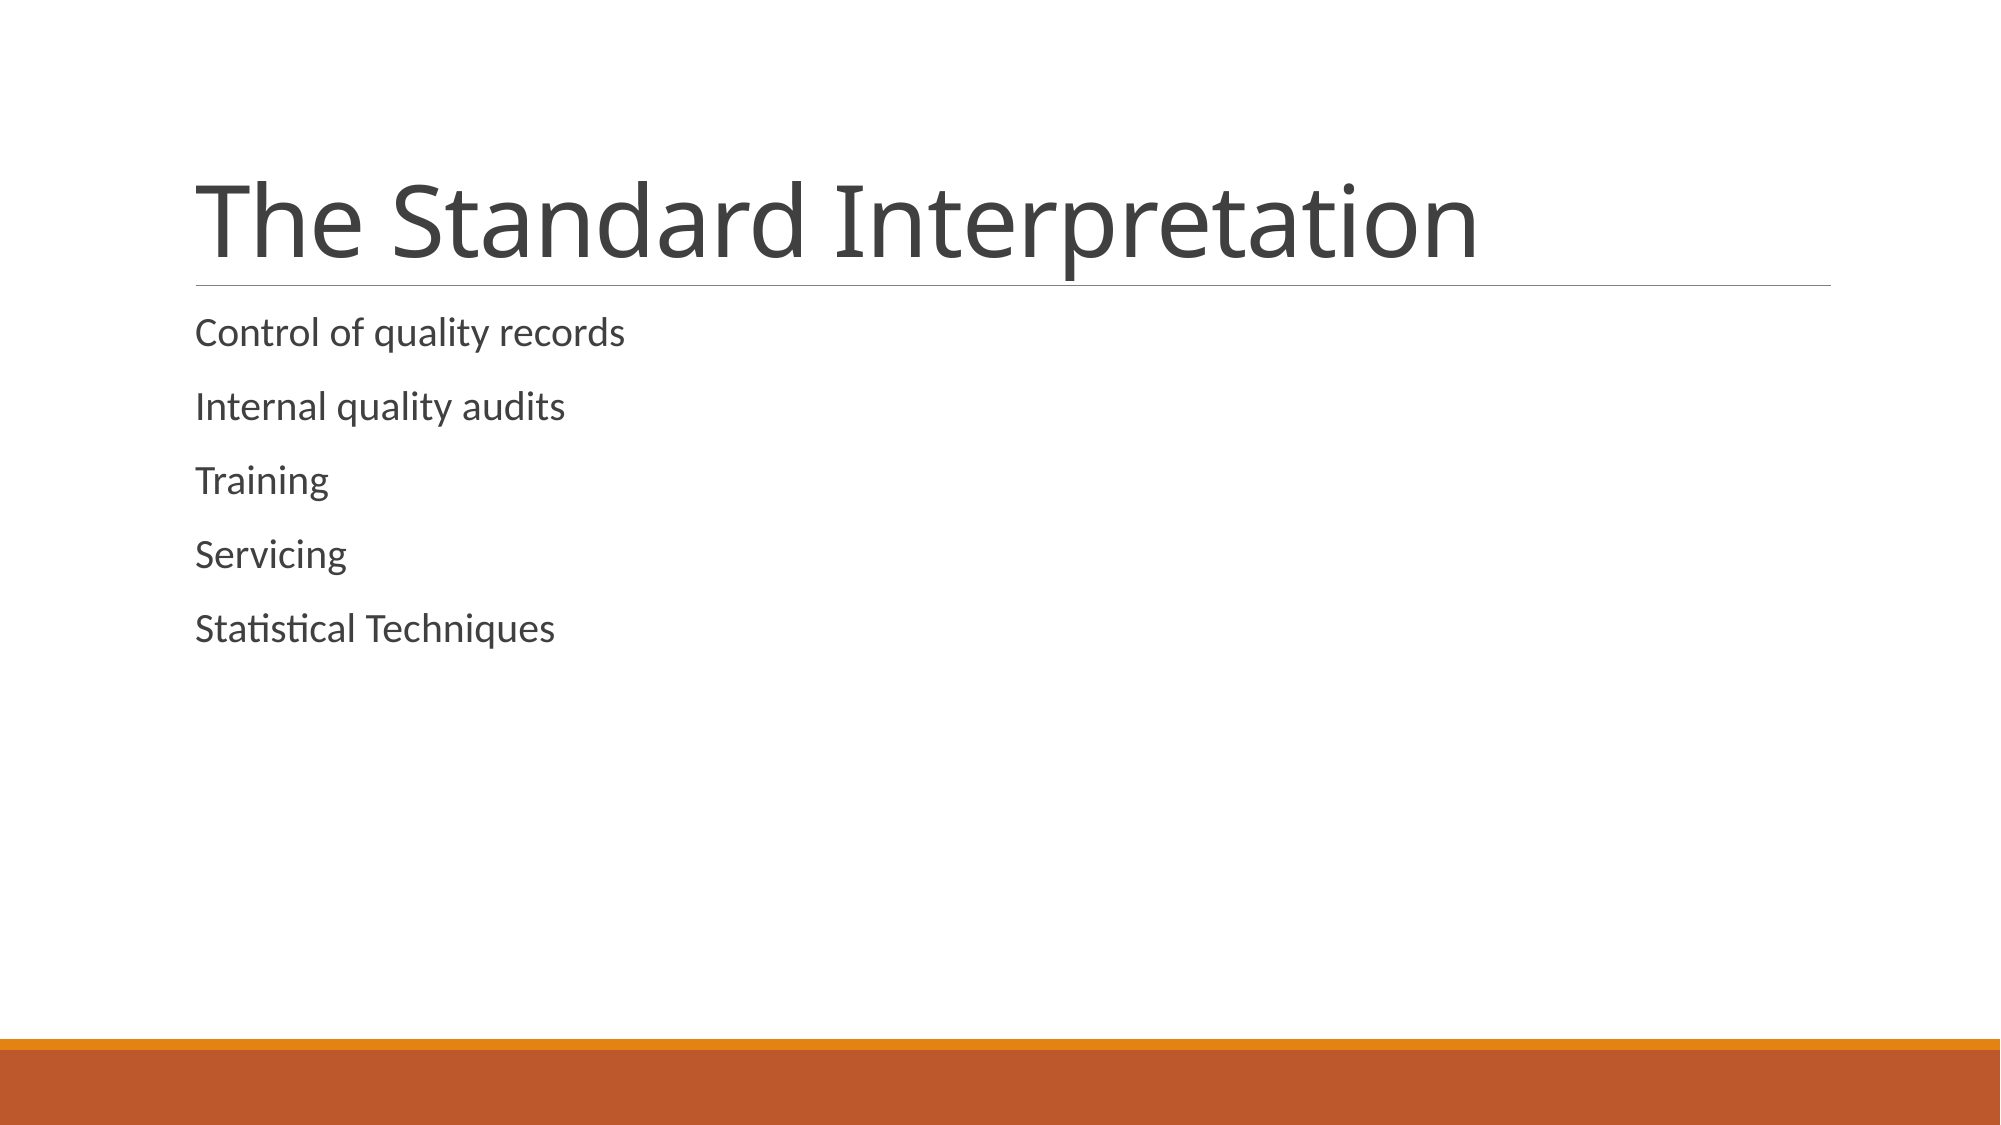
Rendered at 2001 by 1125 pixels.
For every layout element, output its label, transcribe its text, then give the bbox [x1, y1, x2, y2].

title The Standard Interpretation [180, 47, 1830, 285]
list Control of quality records Internal quality audits Training Servicing Statistical Techniques [180, 302, 1830, 963]
